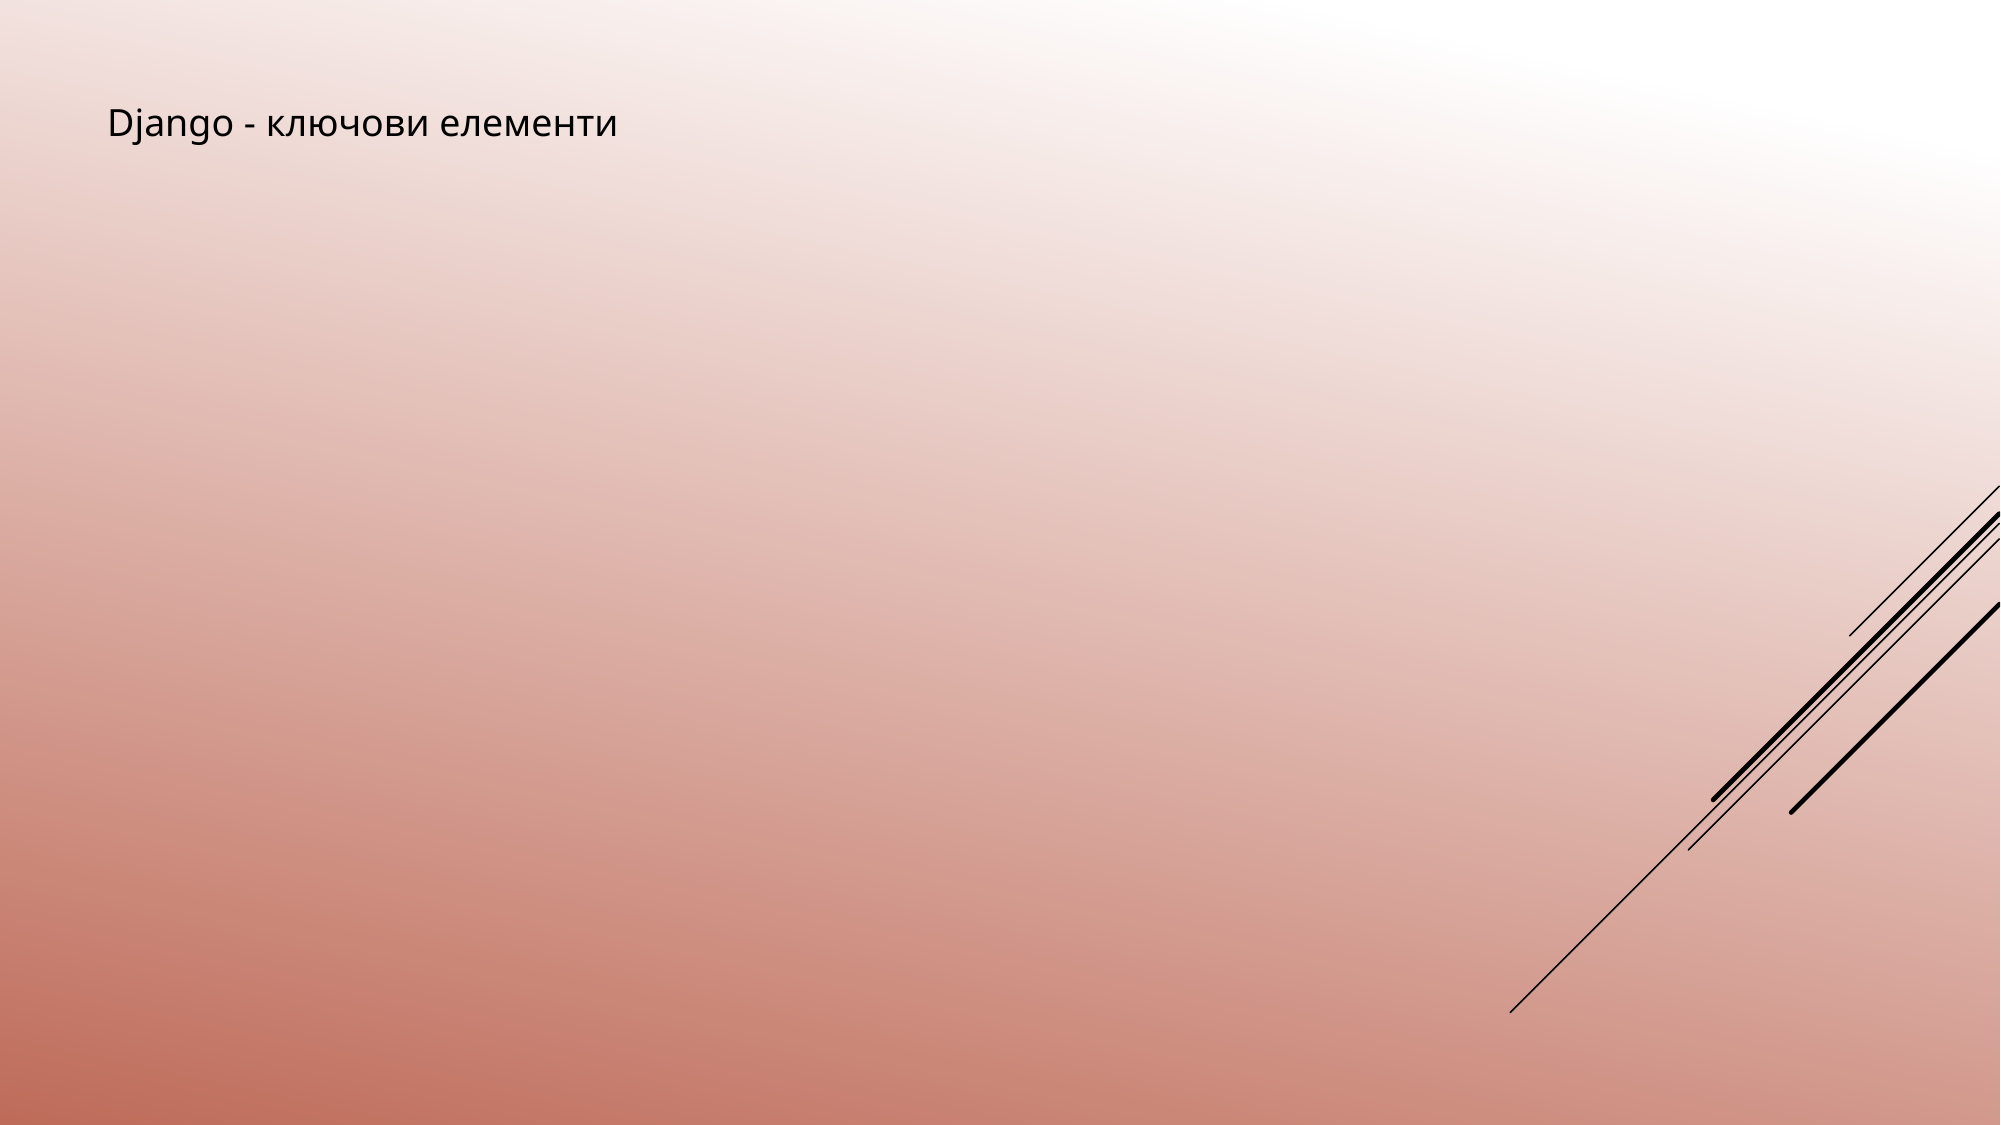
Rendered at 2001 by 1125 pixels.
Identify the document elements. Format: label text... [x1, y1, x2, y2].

text_box Django - ключови елементи [92, 91, 634, 151]
